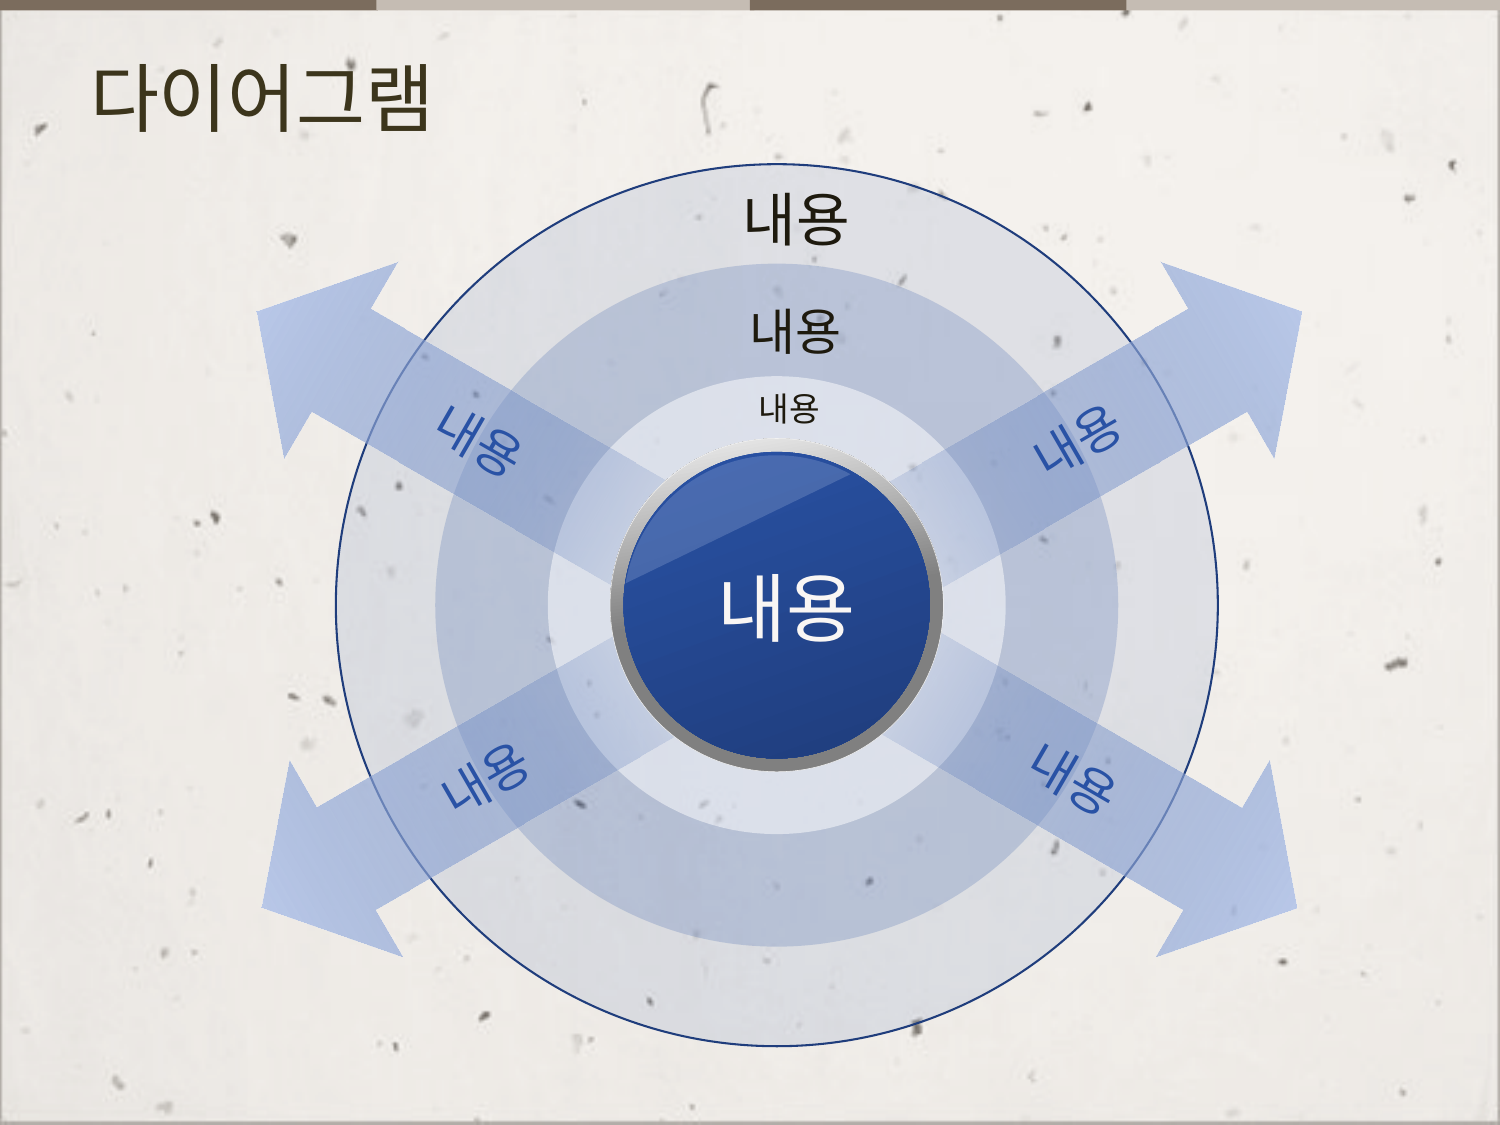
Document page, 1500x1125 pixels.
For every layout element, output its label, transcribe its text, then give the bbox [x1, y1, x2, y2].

text_box 내용 [1221, 760, 1297, 934]
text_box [610, 438, 944, 772]
text_box 내용 [256, 285, 330, 459]
text_box 내용 [261, 759, 330, 931]
text_box 내용 [1221, 283, 1302, 459]
title 다이어그램 [75, 31, 1425, 163]
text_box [335, 164, 1218, 1047]
